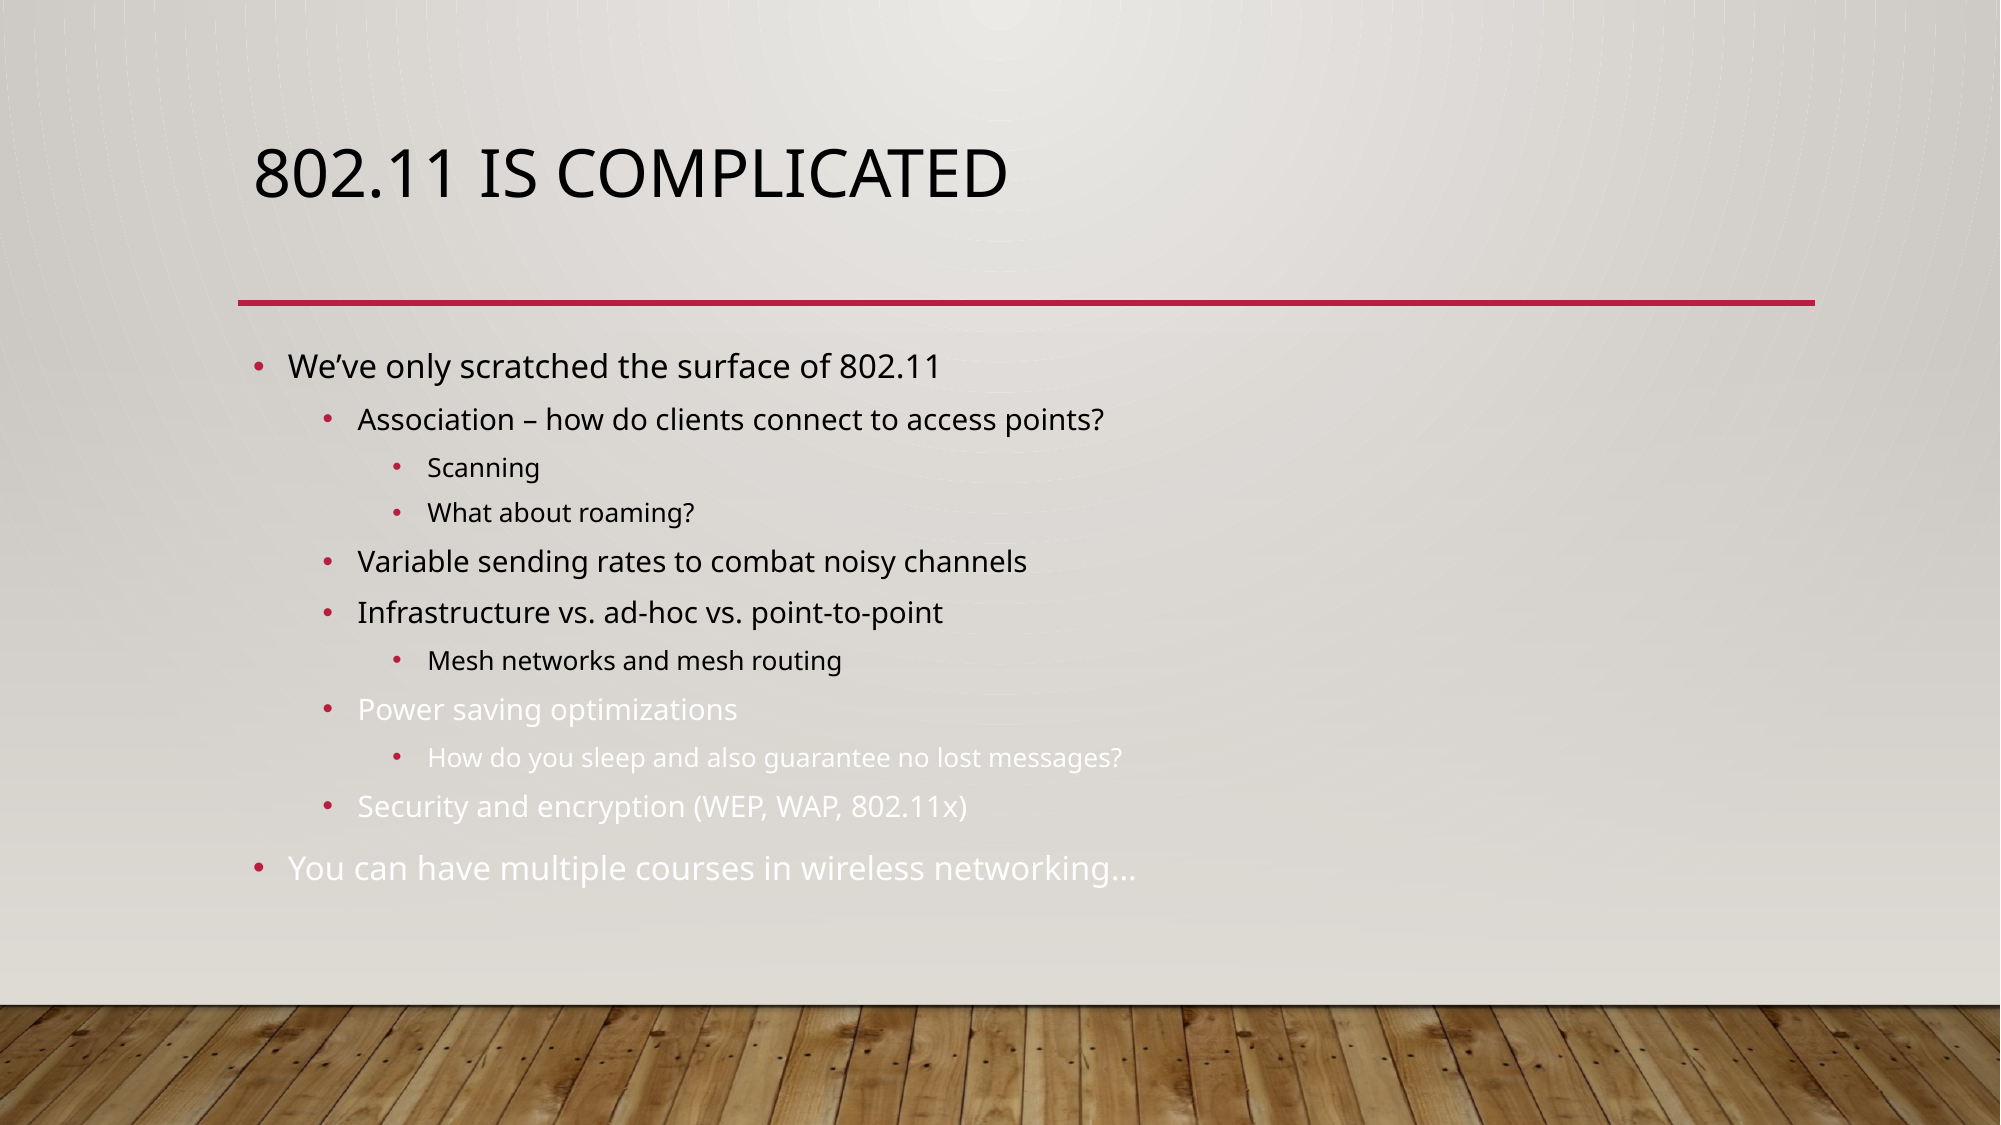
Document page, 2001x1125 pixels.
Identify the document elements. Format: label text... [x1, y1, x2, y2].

title 802.11 is complicated [238, 131, 1814, 305]
picture [0, 1005, 2000, 1125]
list We’ve only scratched the surface of 802.11 Association – how do clients connect to access points? Scanning What about roaming? Variable sending rates to combat noisy channels Infrastructure vs. ad-hoc vs. point-to-point Mesh networks and mesh routing Power saving optimizations How do you sleep and also guarantee no lost messages? Security and encryption (WEP, WAP, 802.11x) You can have multiple courses in wireless networking… [238, 330, 1814, 897]
